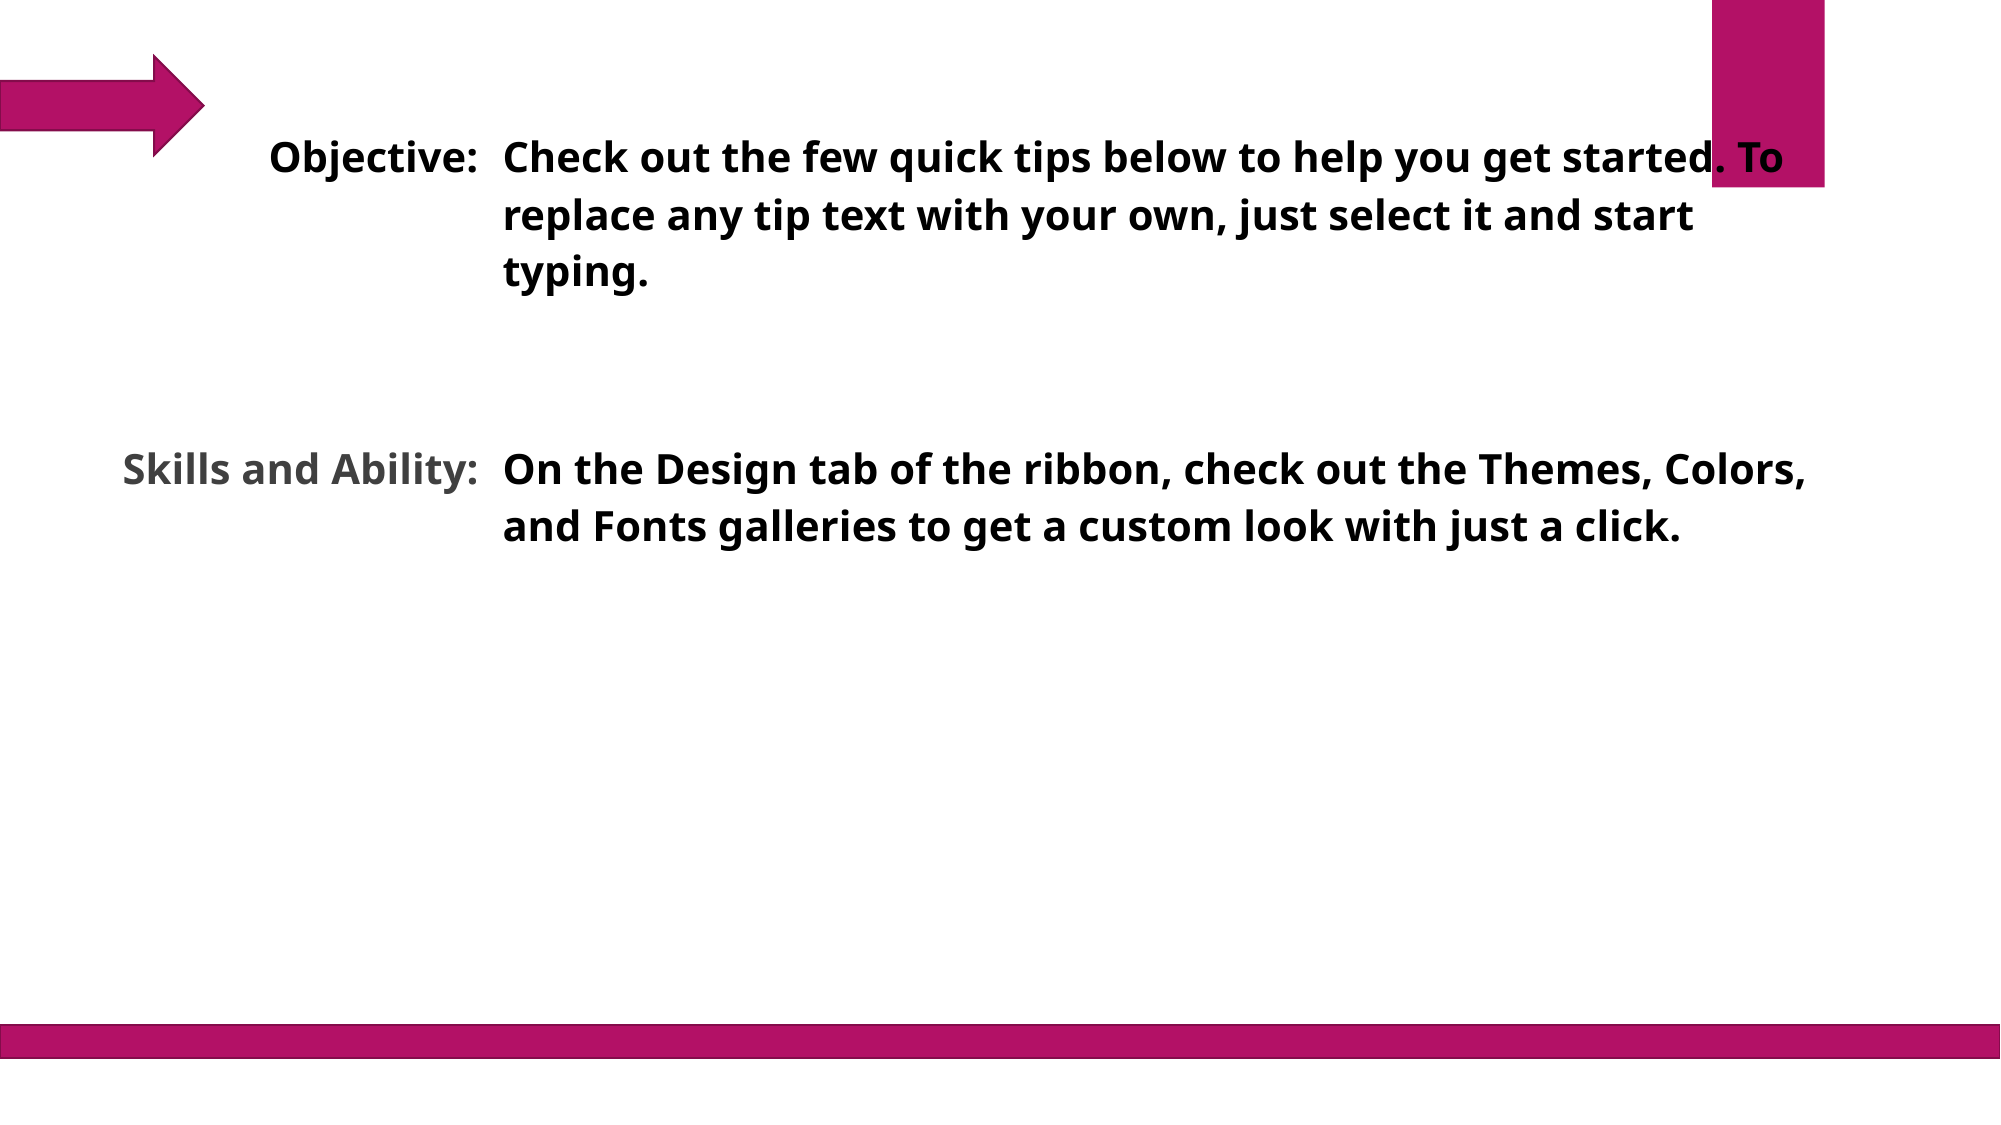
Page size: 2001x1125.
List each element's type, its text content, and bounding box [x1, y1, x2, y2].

text_box [0, 53, 205, 158]
table_header Objective: [110, 106, 491, 417]
table_cell On the Design tab of the ribbon, check out the Themes, Colors, and Fonts galleries to get a custom look with just a click. [491, 417, 1862, 729]
table_header Check out the few quick tips below to help you get started. To replace any tip text with your own, just select it and start typing. [491, 106, 1862, 417]
text_box [0, 1024, 2000, 1059]
table_cell Skills and Ability: [110, 417, 491, 729]
